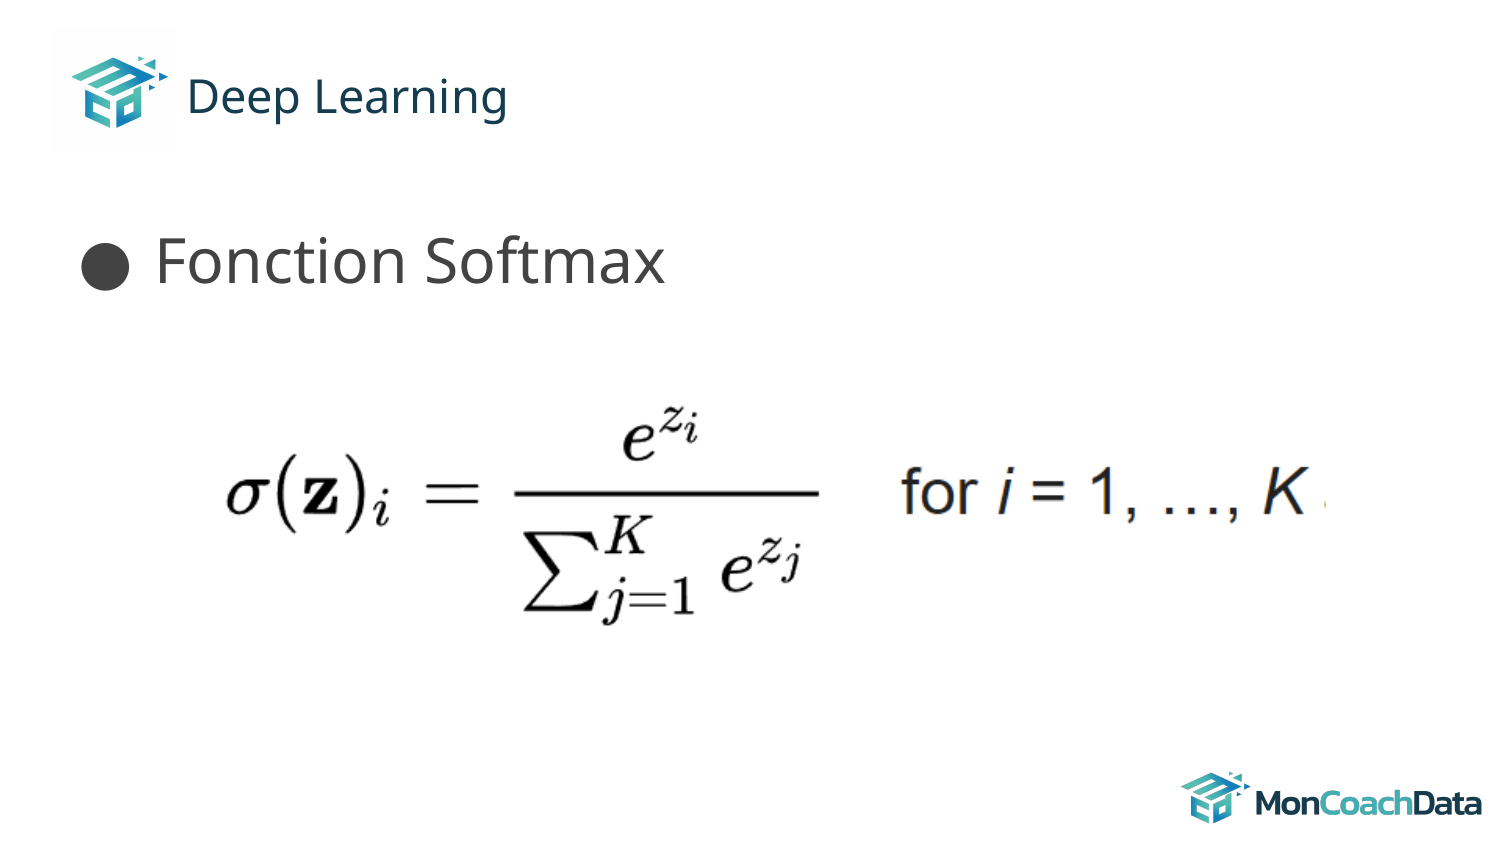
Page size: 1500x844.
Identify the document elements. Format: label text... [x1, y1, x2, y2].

list Fonction Softmax [51, 189, 1500, 375]
picture [1162, 750, 1500, 844]
title Deep Learning [171, 48, 1449, 143]
picture [51, 27, 177, 153]
picture [203, 355, 1326, 646]
